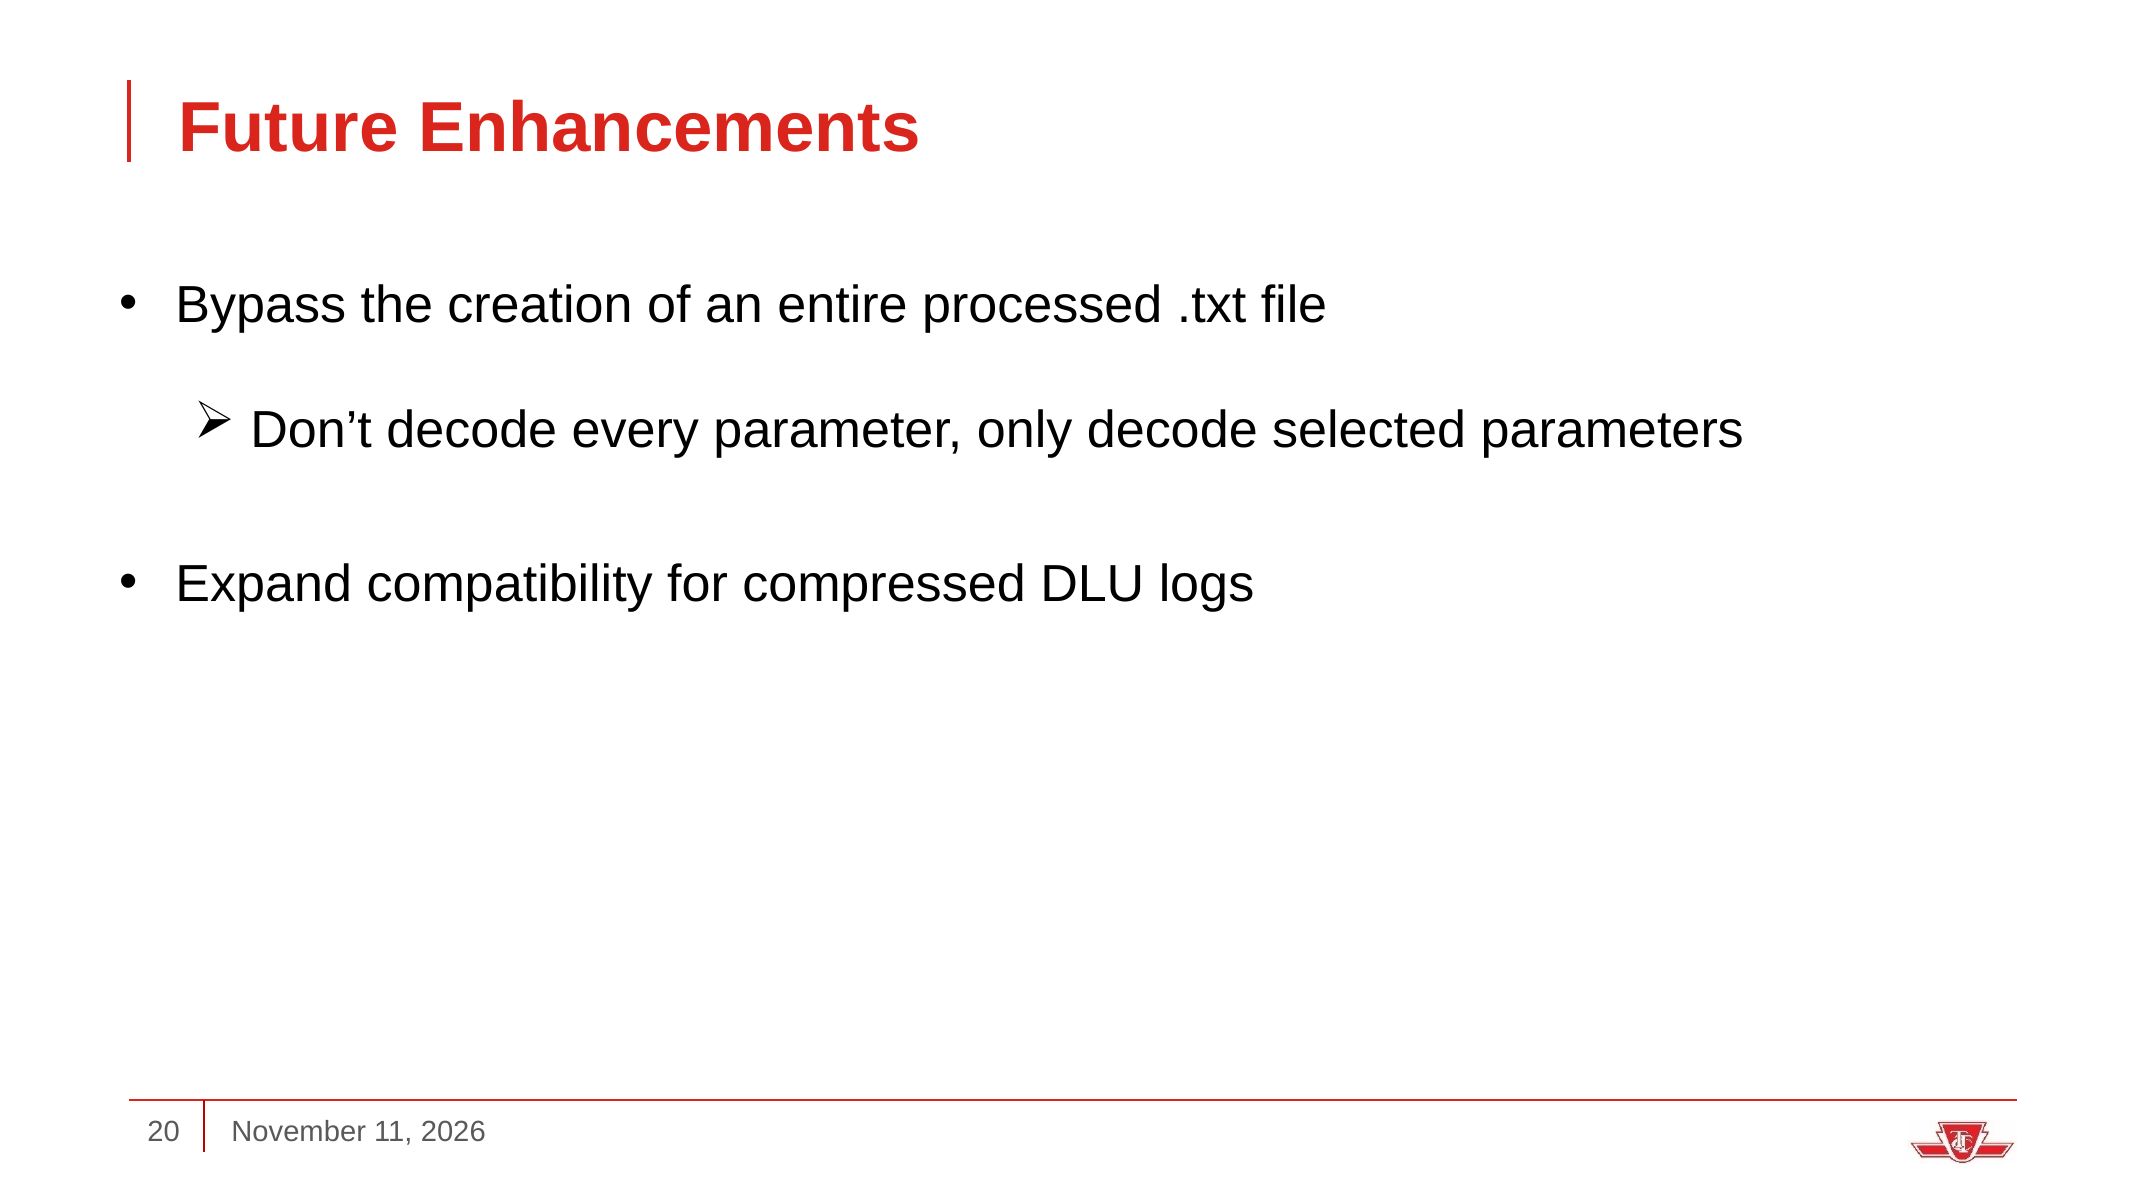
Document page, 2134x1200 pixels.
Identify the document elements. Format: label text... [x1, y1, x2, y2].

title Future Enhancements [178, 80, 2017, 188]
list Bypass the creation of an entire processed .txt file Don’t decode every parameter, only decode selected parameters Expand compatibility for compressed DLU logs [104, 262, 2017, 1072]
picture [1907, 1120, 2017, 1164]
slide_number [216, 1116, 555, 1145]
